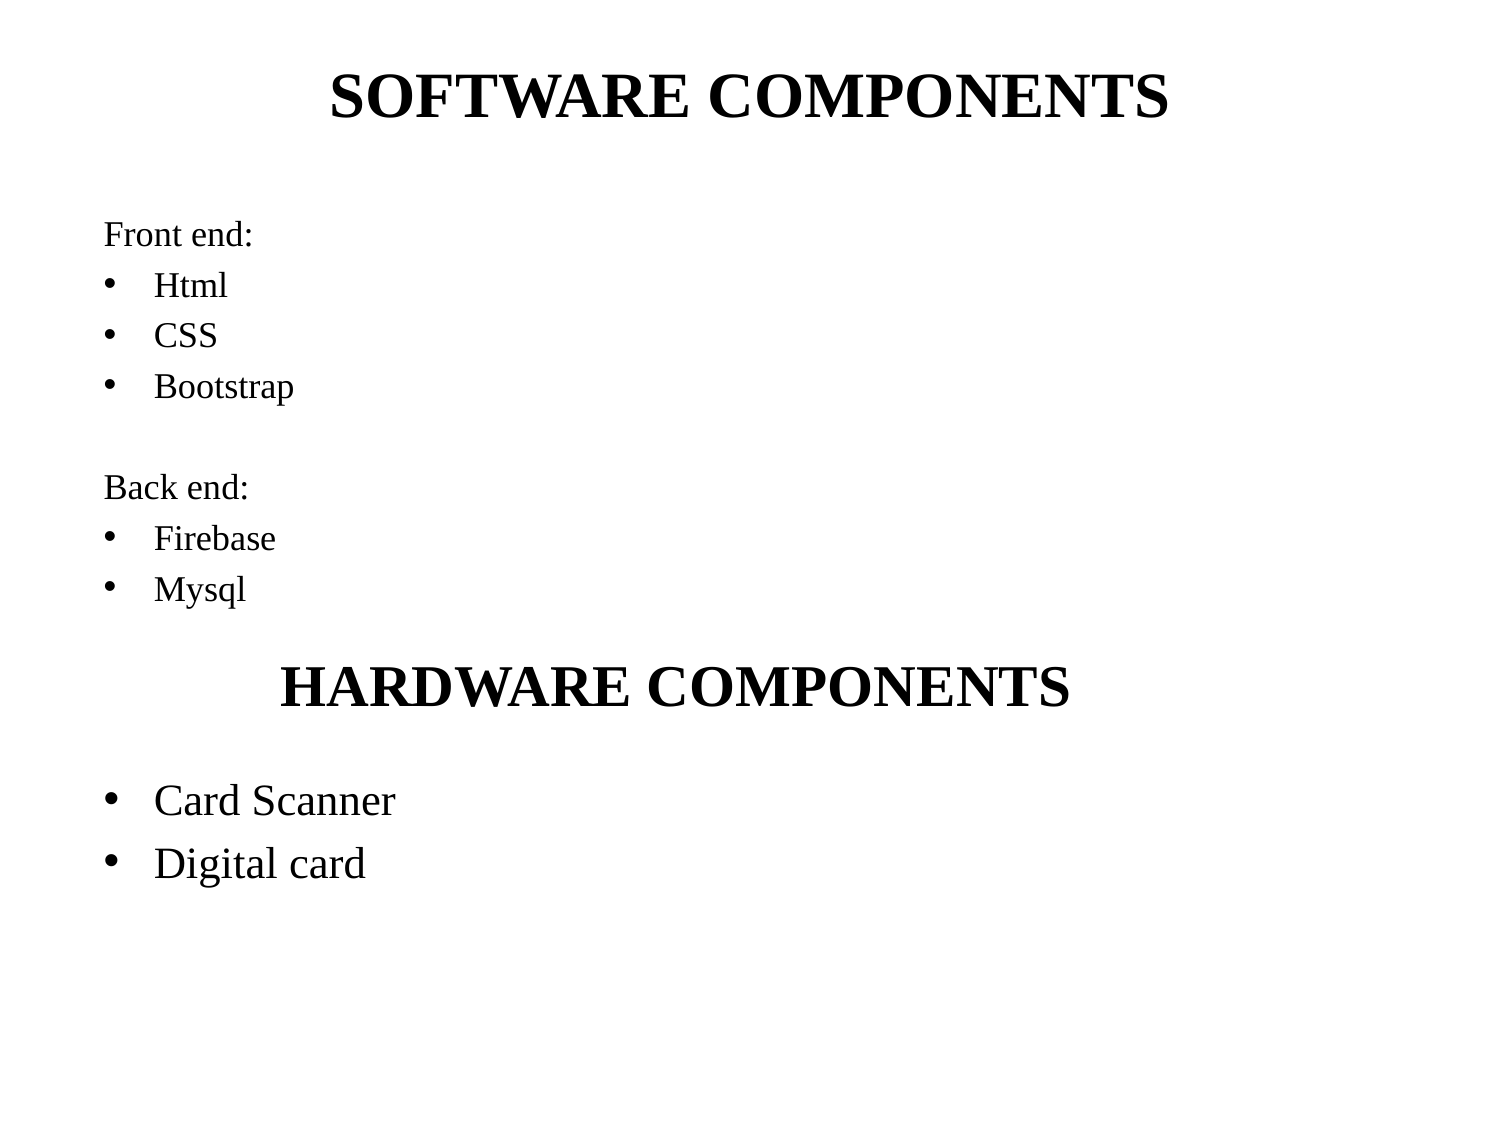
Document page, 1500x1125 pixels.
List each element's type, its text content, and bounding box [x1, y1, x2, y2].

list Front end: Html CSS Bootstrap Back end: Firebase Mysql HARDWARE COMPONENTS Card Scanner Digital card [88, 172, 1439, 916]
title SOFTWARE COMPONENTS [75, 45, 1425, 233]
